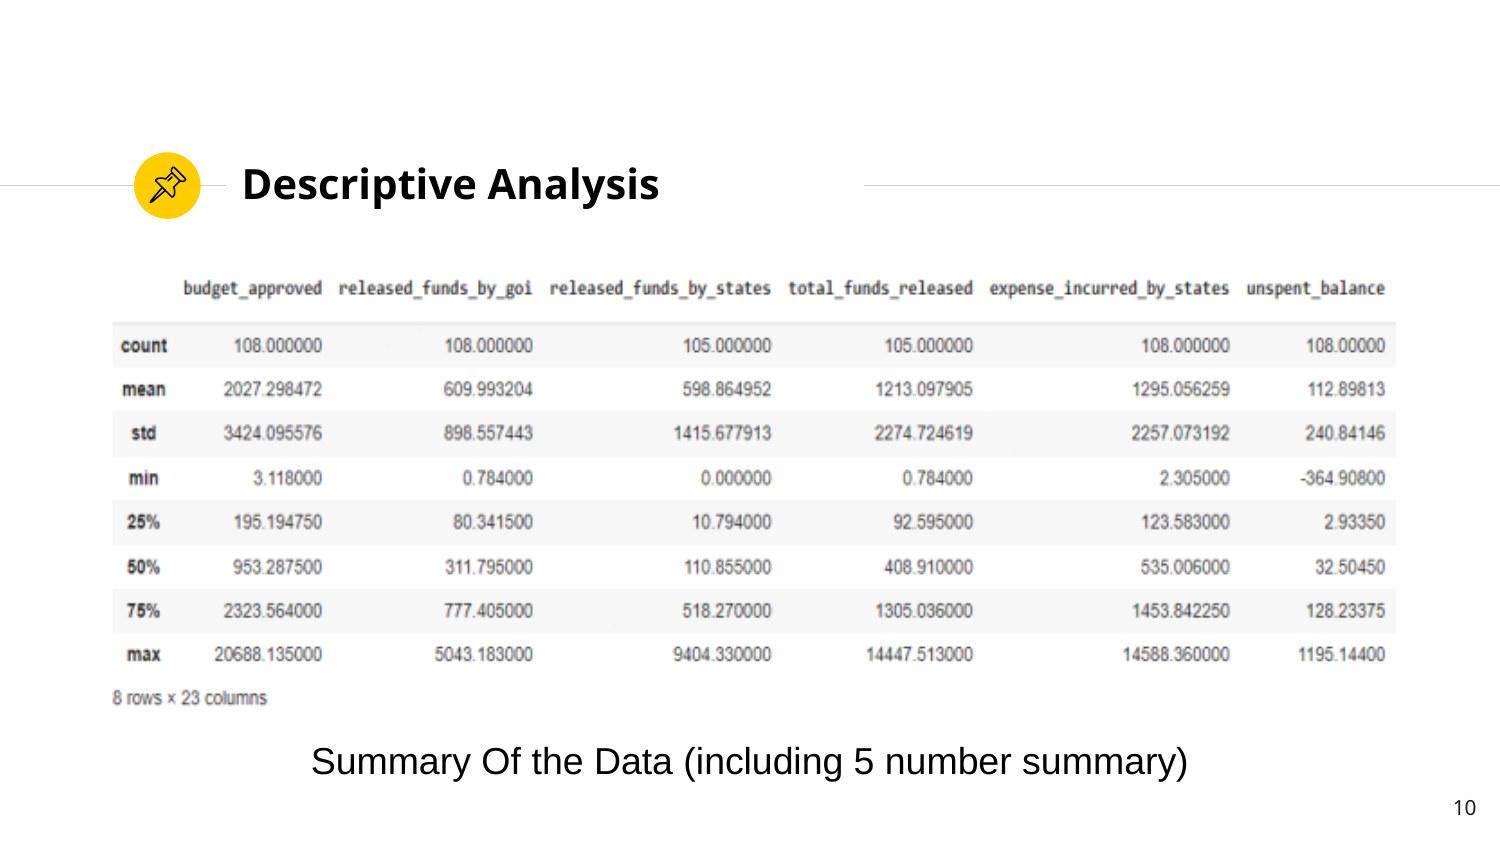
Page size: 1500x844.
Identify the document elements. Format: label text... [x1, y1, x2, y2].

slide_number ‹#› [1401, 779, 1492, 844]
title Descriptive Analysis [226, 146, 863, 219]
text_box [150, 166, 186, 203]
list Summary Of the Data (including 5 number summary) [235, 722, 1265, 821]
picture [104, 248, 1396, 712]
